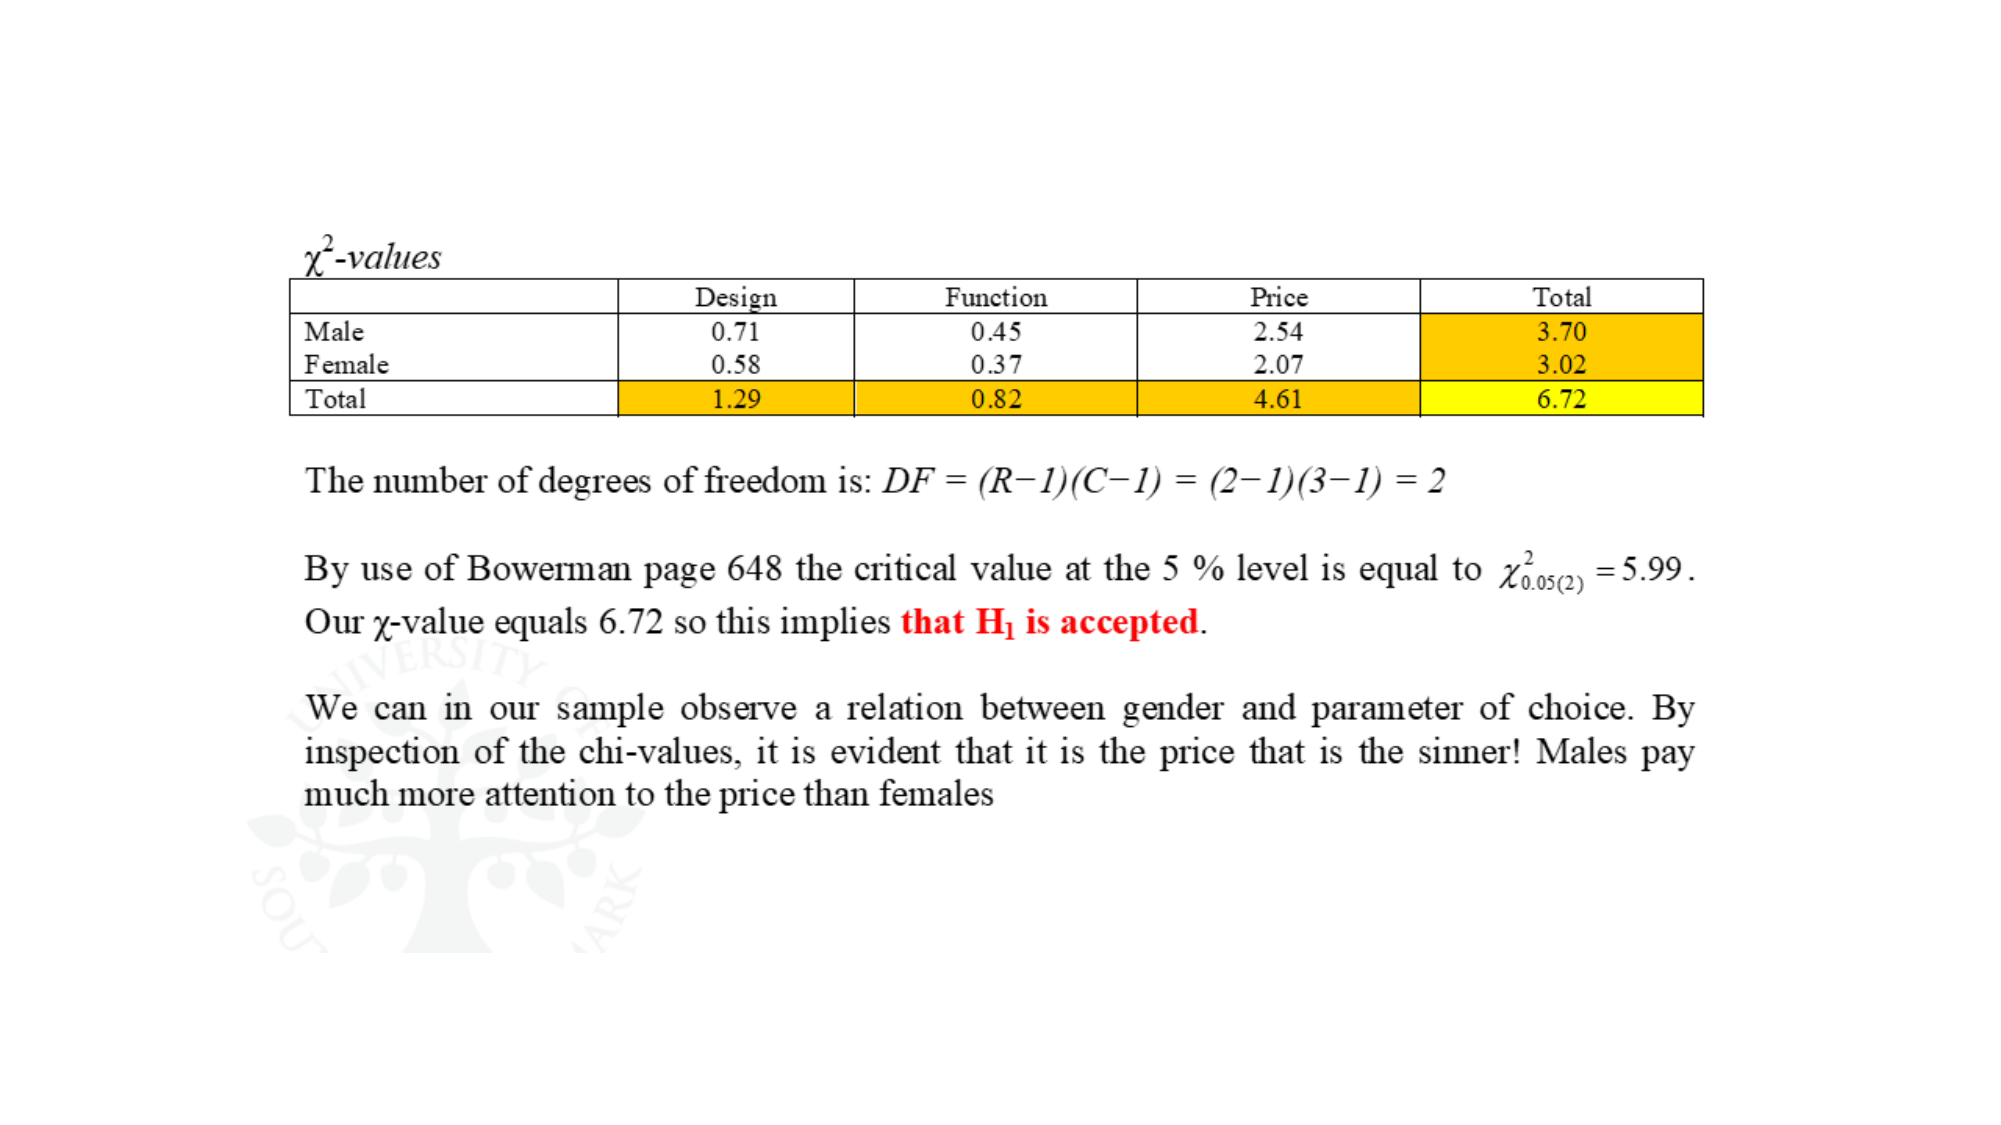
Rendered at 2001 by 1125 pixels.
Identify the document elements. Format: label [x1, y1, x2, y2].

picture [244, 172, 1756, 953]
